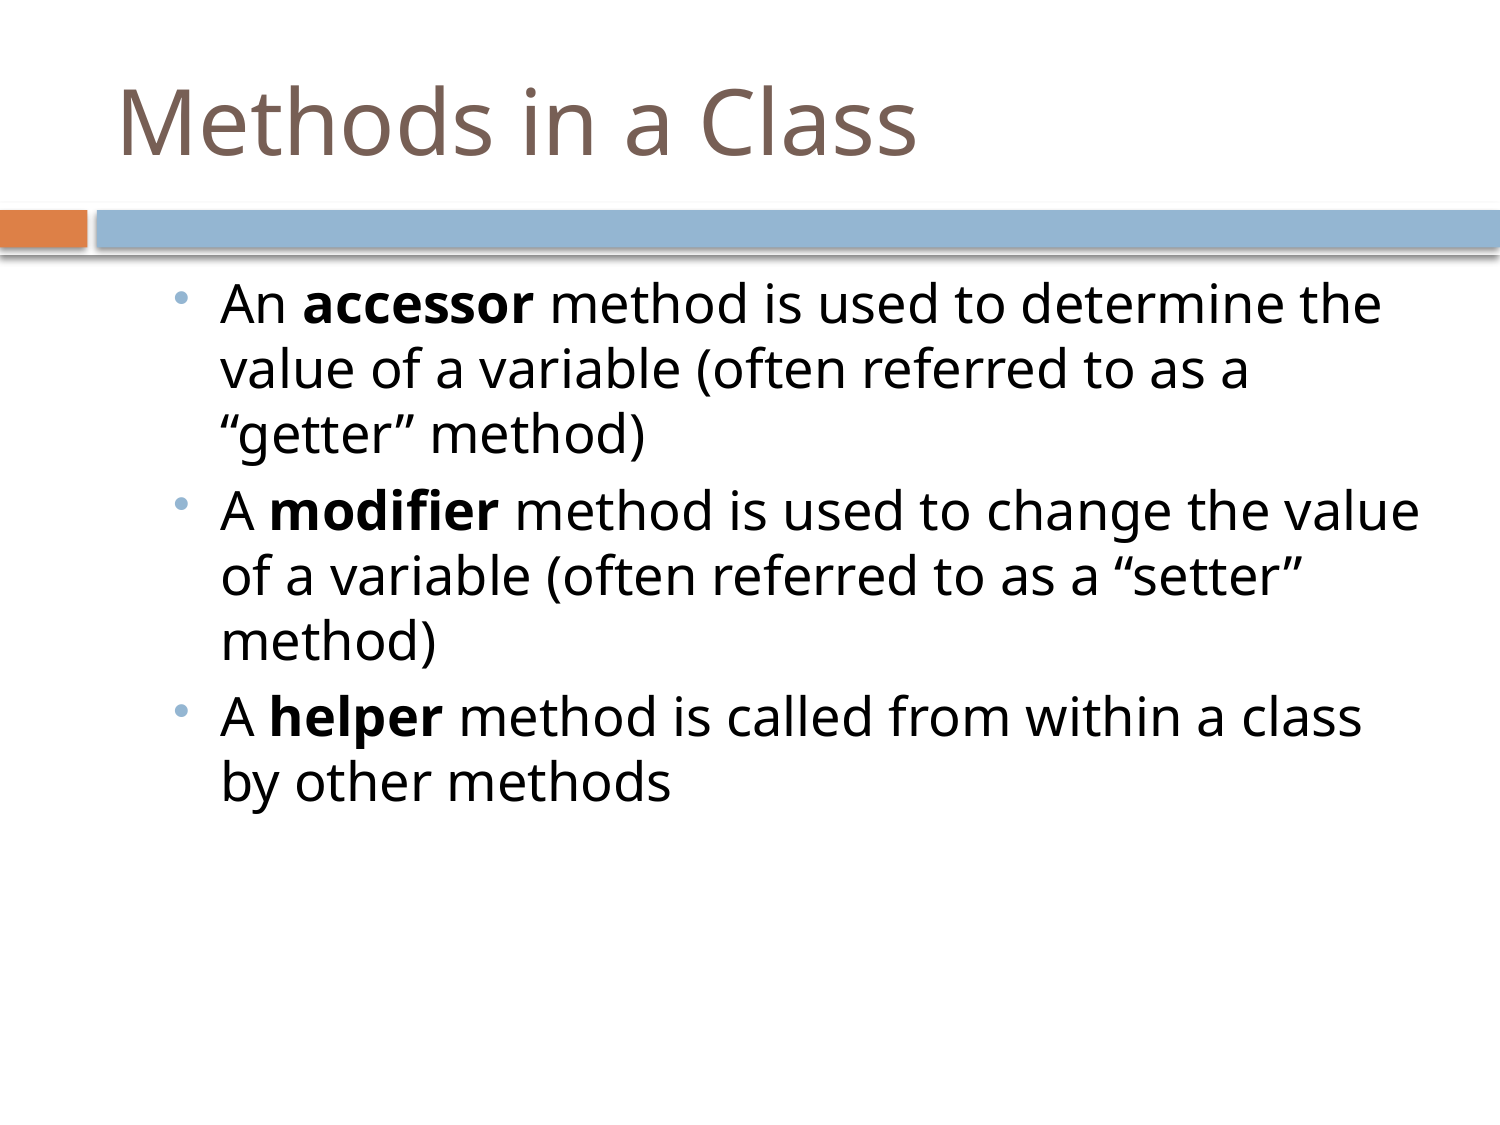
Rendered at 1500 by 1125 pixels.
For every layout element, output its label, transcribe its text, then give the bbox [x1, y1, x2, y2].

list An accessor method is used to determine the value of a variable (often referred to as a “getter” method) A modifier method is used to change the value of a variable (often referred to as a “setter” method) A helper method is called from within a class by other methods [100, 262, 1438, 1000]
title Methods in a Class [100, 37, 1438, 200]
